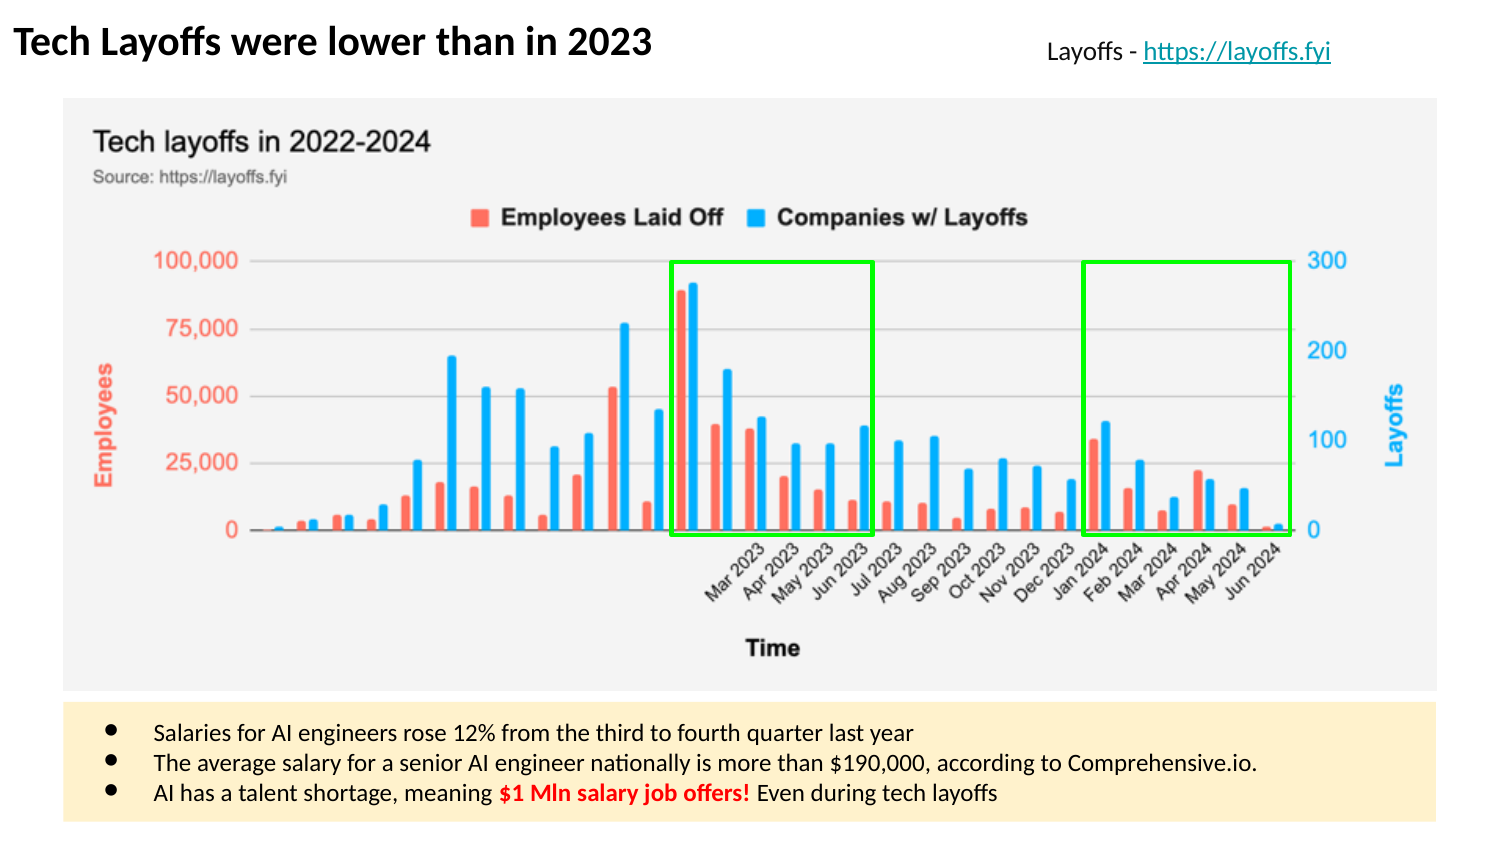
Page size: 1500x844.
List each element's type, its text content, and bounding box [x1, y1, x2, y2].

text_box Tech Layoffs were lower than in 2023 [11, 12, 668, 66]
picture [63, 97, 1437, 691]
text_box Salaries for AI engineers rose 12% from the third to fourth quarter last year The average salary for a senior AI engineer nationally is more than $190,000, according to Comprehensive.io. AI has a talent shortage, meaning $1 Mln salary job offers! Even during tech layoffs [63, 701, 1436, 822]
text_box Layoffs - https://layoffs.fyi [1032, 17, 1361, 81]
